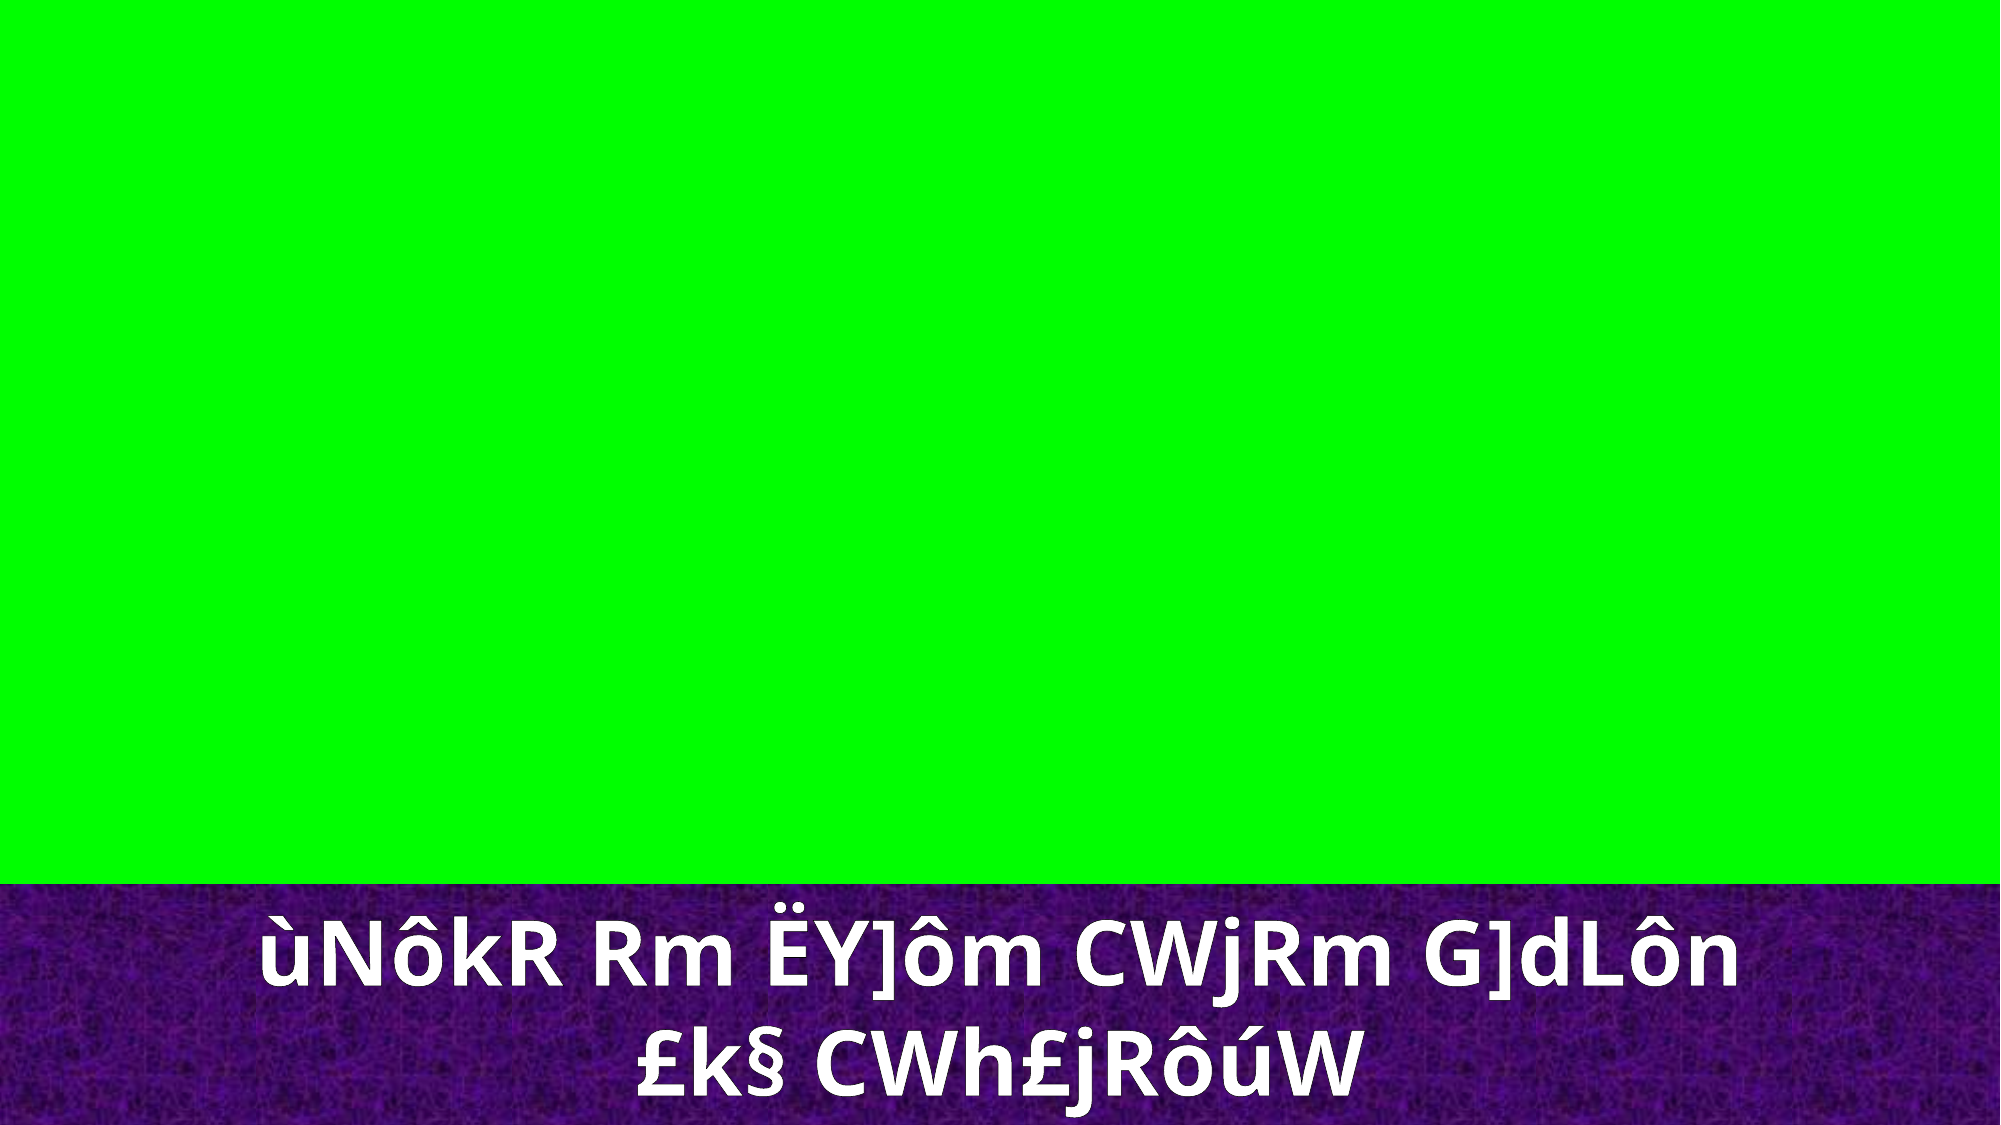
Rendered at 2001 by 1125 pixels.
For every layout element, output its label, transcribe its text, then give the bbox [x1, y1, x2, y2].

text_box ùNôkR Rm ËY]ôm CWjRm G]dLôn £k§ CWh£jRôúW [0, 886, 2000, 1122]
